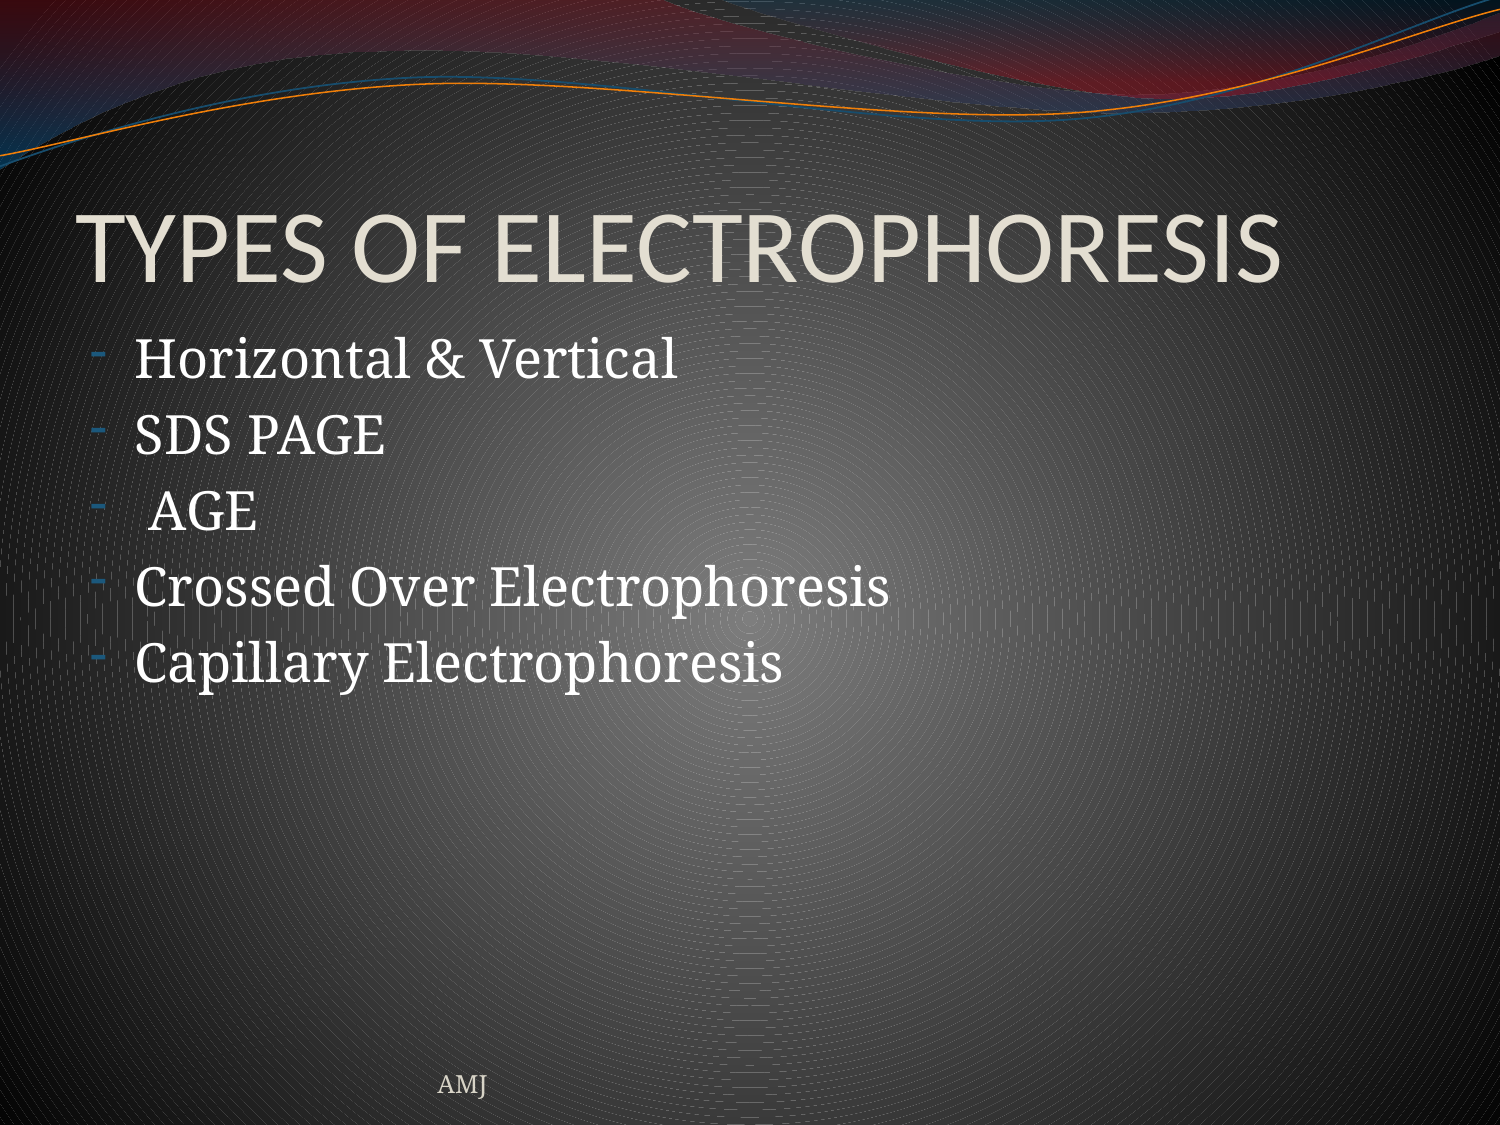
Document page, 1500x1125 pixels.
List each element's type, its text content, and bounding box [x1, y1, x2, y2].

list Horizontal & Vertical SDS PAGE AGE Crossed Over Electrophoresis Capillary Electrophoresis [75, 317, 1425, 1038]
footer AMJ [437, 1042, 988, 1103]
title TYPES OF ELECTROPHORESIS [75, 115, 1425, 303]
